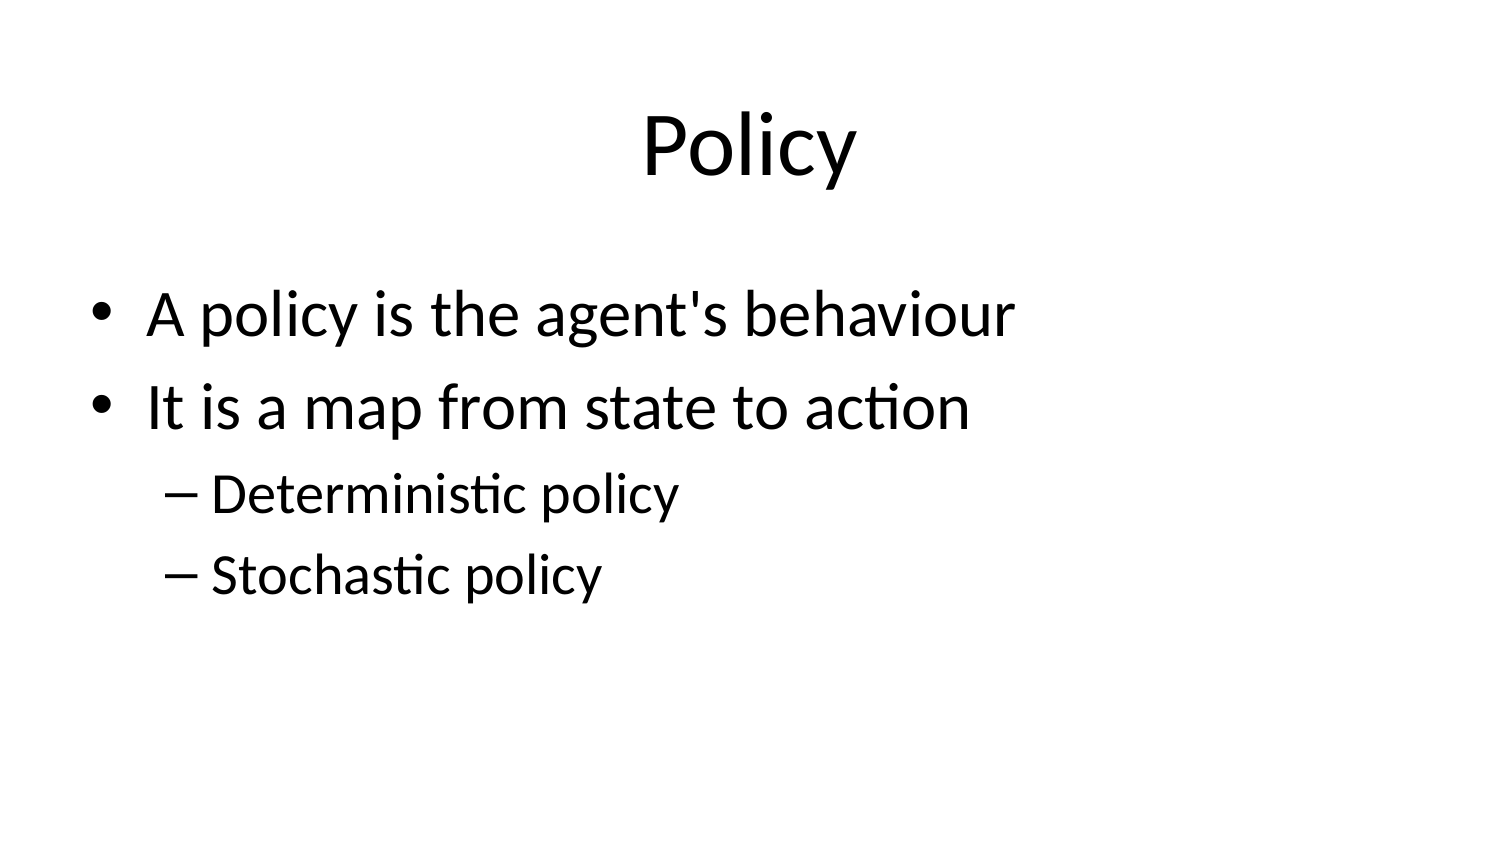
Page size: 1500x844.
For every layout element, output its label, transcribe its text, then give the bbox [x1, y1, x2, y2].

list A policy is the agent's behaviour It is a map from state to action Deterministic policy Stochastic policy [75, 262, 1425, 844]
title Policy [75, 45, 1425, 233]
